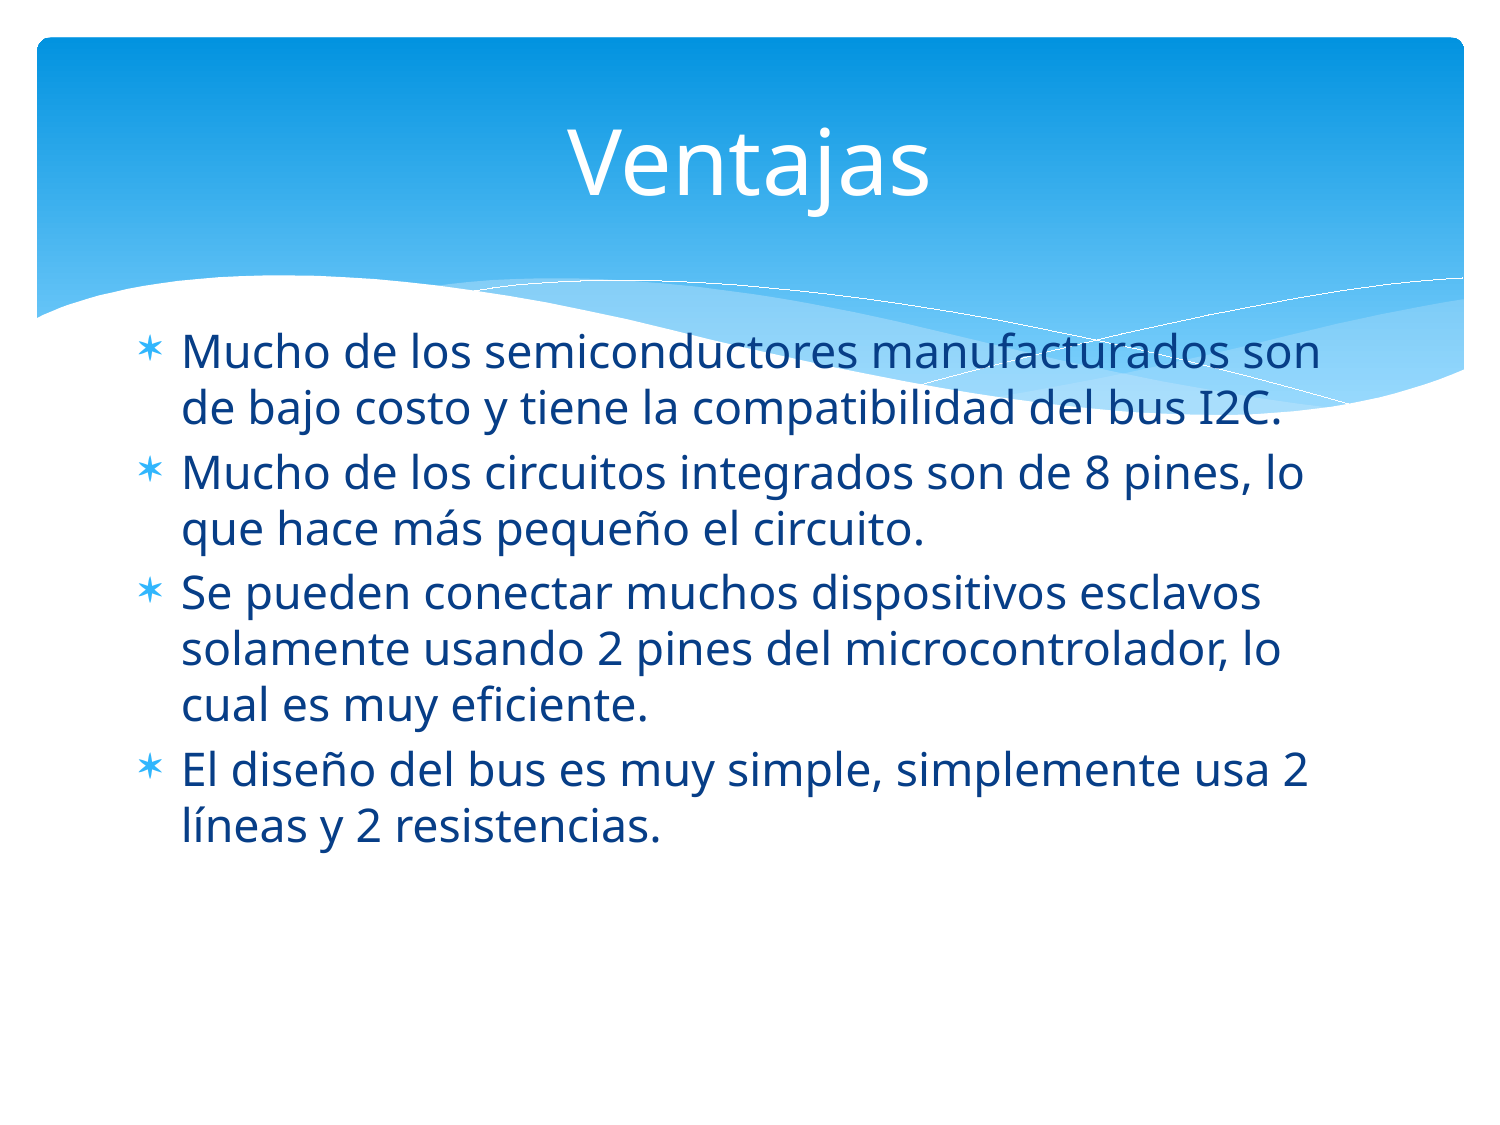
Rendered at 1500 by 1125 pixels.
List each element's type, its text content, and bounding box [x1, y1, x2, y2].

title Ventajas [75, 55, 1425, 261]
list Mucho de los semiconductores manufacturados son de bajo costo y tiene la compatibilidad del bus I2C. Mucho de los circuitos integrados son de 8 pines, lo que hace más pequeño el circuito. Se pueden conectar muchos dispositivos esclavos solamente usando 2 pines del microcontrolador, lo cual es muy eficiente. El diseño del bus es muy simple, simplemente usa 2 líneas y 2 resistencias. [123, 314, 1340, 881]
